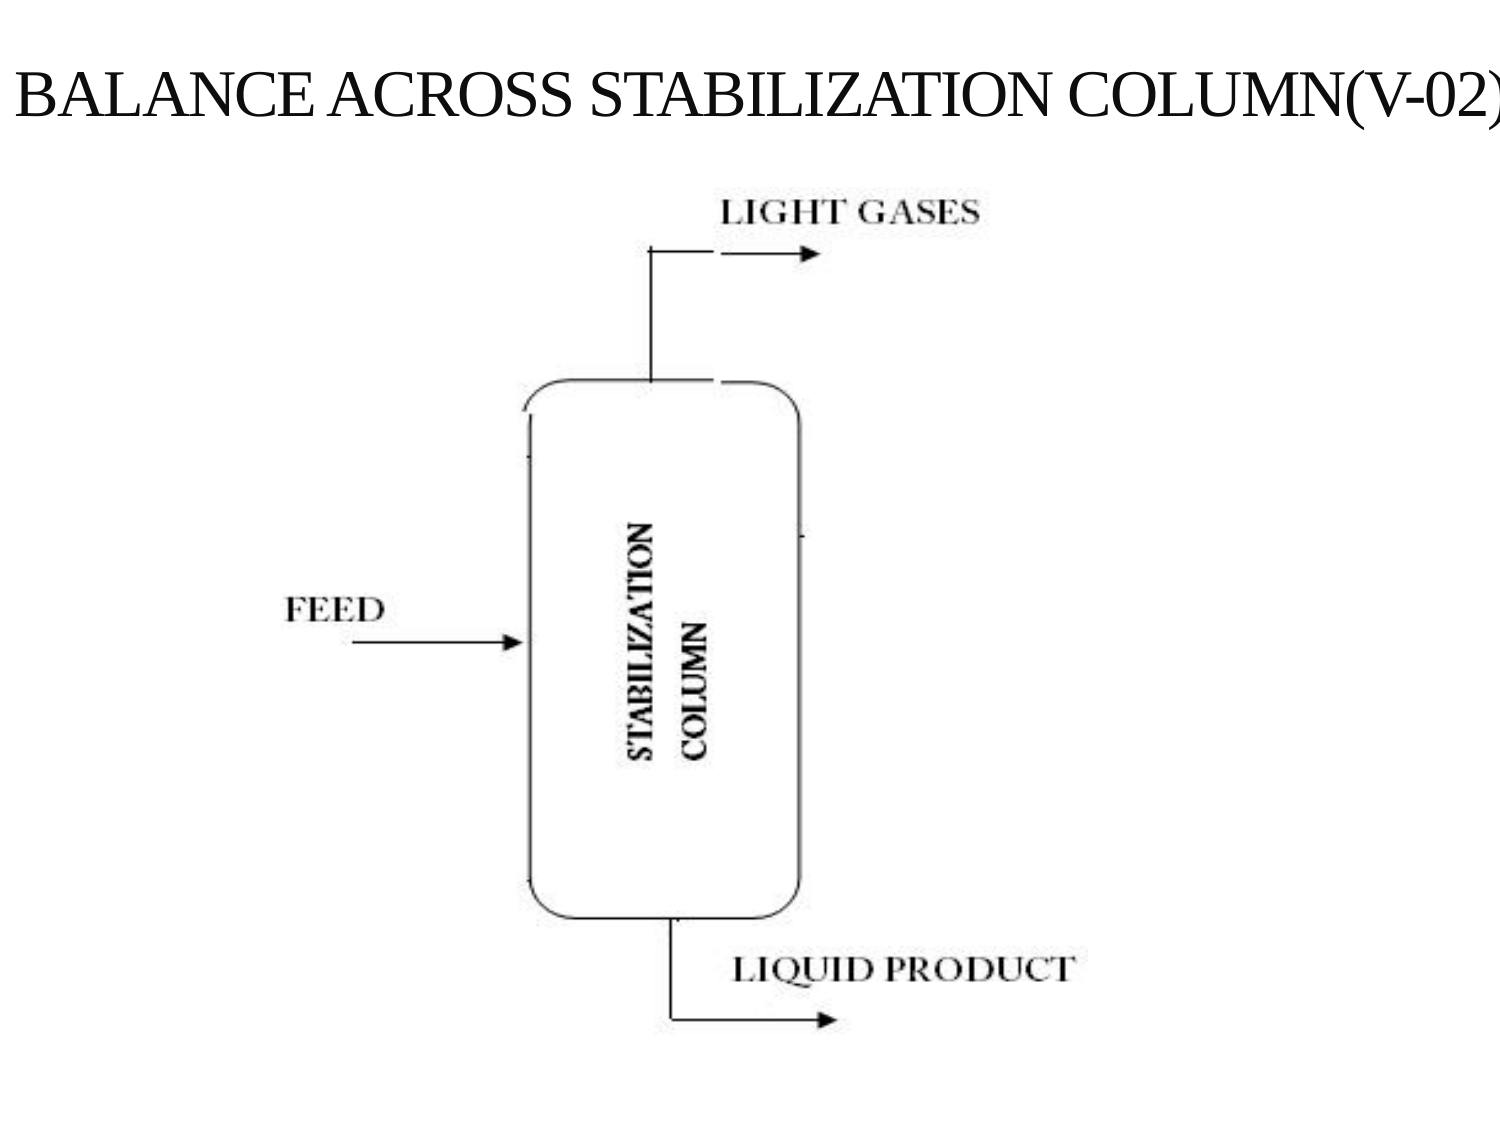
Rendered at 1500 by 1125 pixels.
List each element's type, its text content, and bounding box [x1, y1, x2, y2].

picture [262, 187, 1088, 1057]
title BALANCE ACROSS STABILIZATION COLUMN(V-02) [0, 0, 1500, 138]
